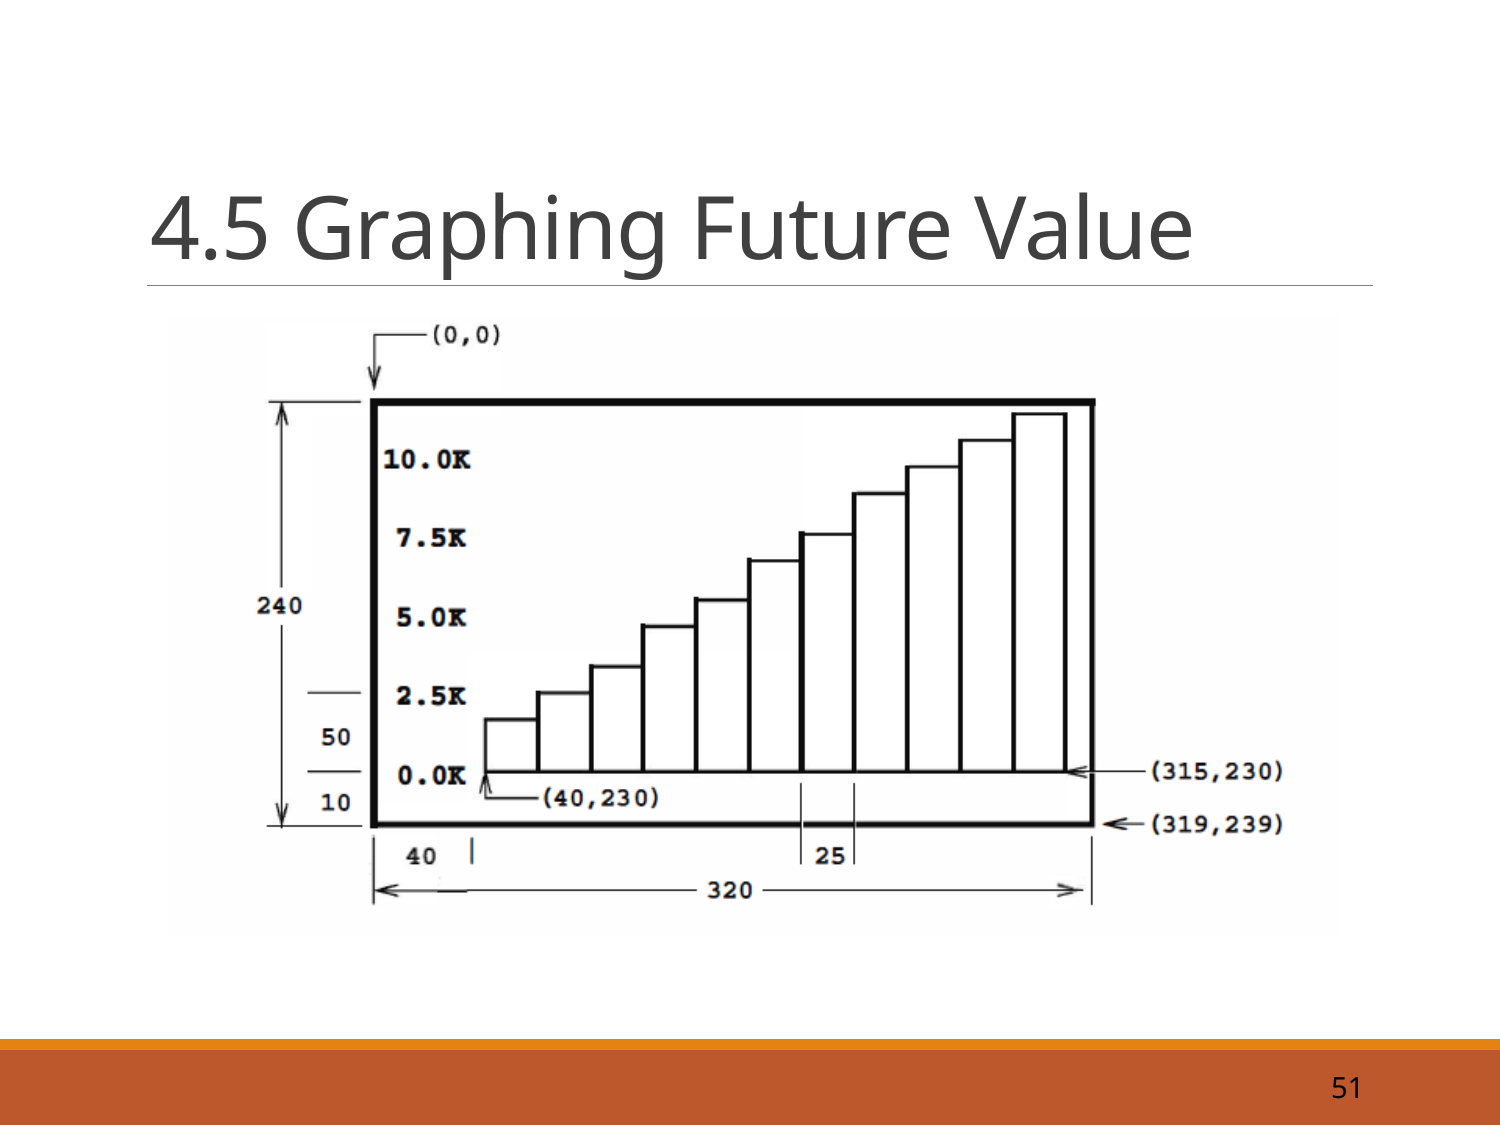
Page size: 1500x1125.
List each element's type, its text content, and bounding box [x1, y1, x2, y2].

picture [167, 313, 1341, 936]
title 4.5 Graphing Future Value [135, 47, 1373, 285]
slide_number 51 [1218, 1059, 1380, 1120]
